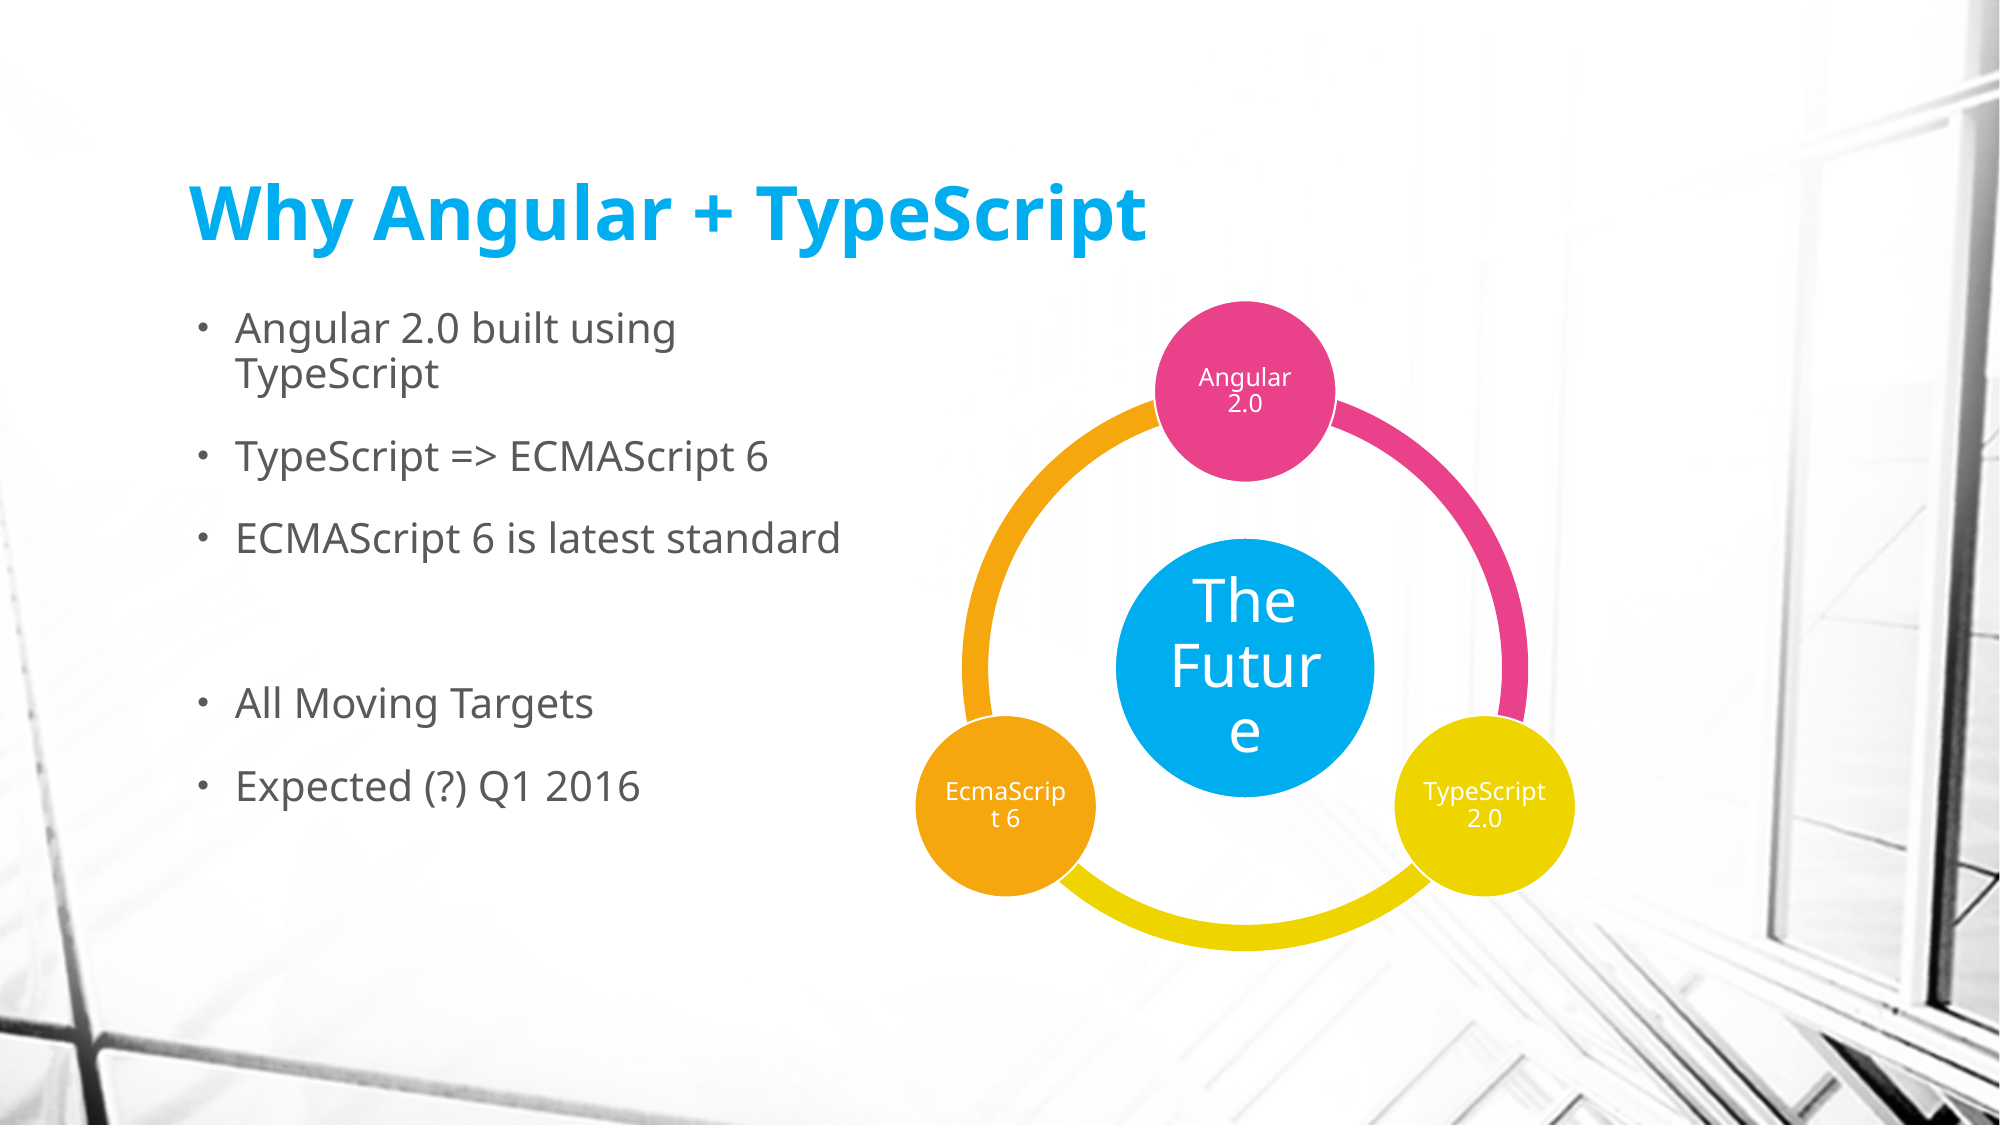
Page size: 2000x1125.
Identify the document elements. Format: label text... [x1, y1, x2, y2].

picture [0, 0, 2000, 1125]
title Why Angular + TypeScript [174, 87, 1600, 263]
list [896, 299, 1594, 988]
list Angular 2.0 built using TypeScript TypeScript => ECMAScript 6 ECMAScript 6 is latest standard All Moving Targets Expected (?) Q1 2016 [174, 299, 873, 988]
